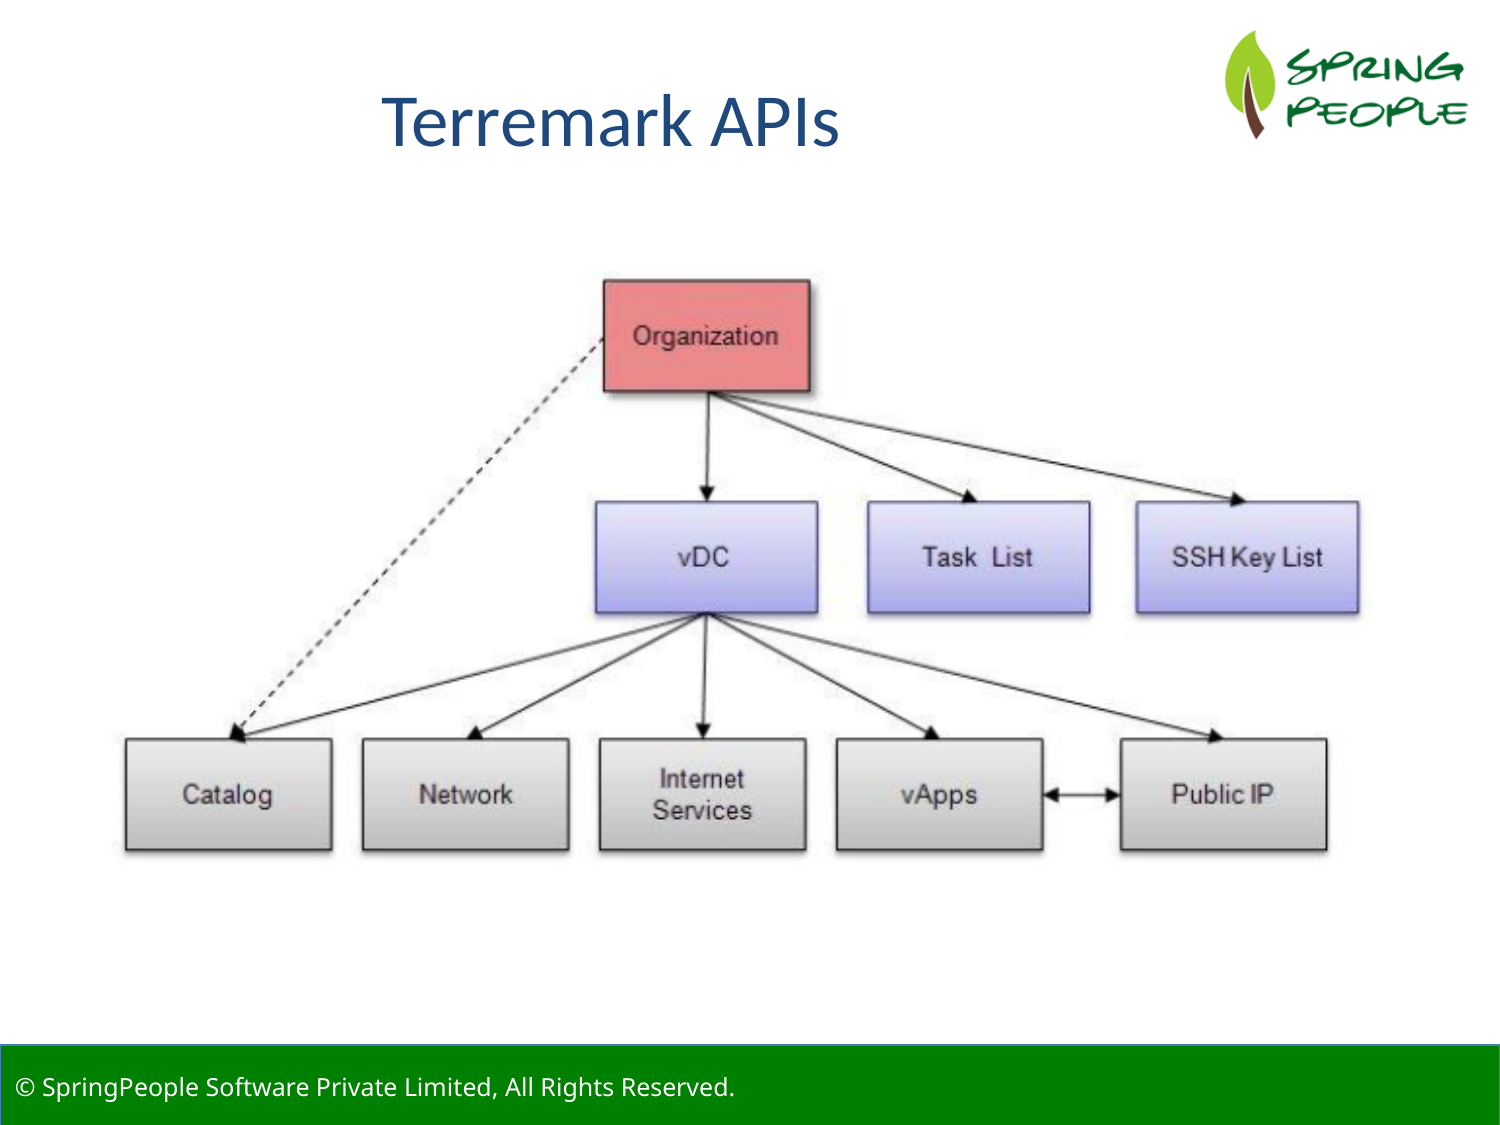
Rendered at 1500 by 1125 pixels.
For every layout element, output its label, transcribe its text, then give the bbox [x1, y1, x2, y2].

picture [79, 254, 1394, 884]
picture [1216, 30, 1468, 140]
text_box Terremark APIs [29, 63, 1194, 169]
